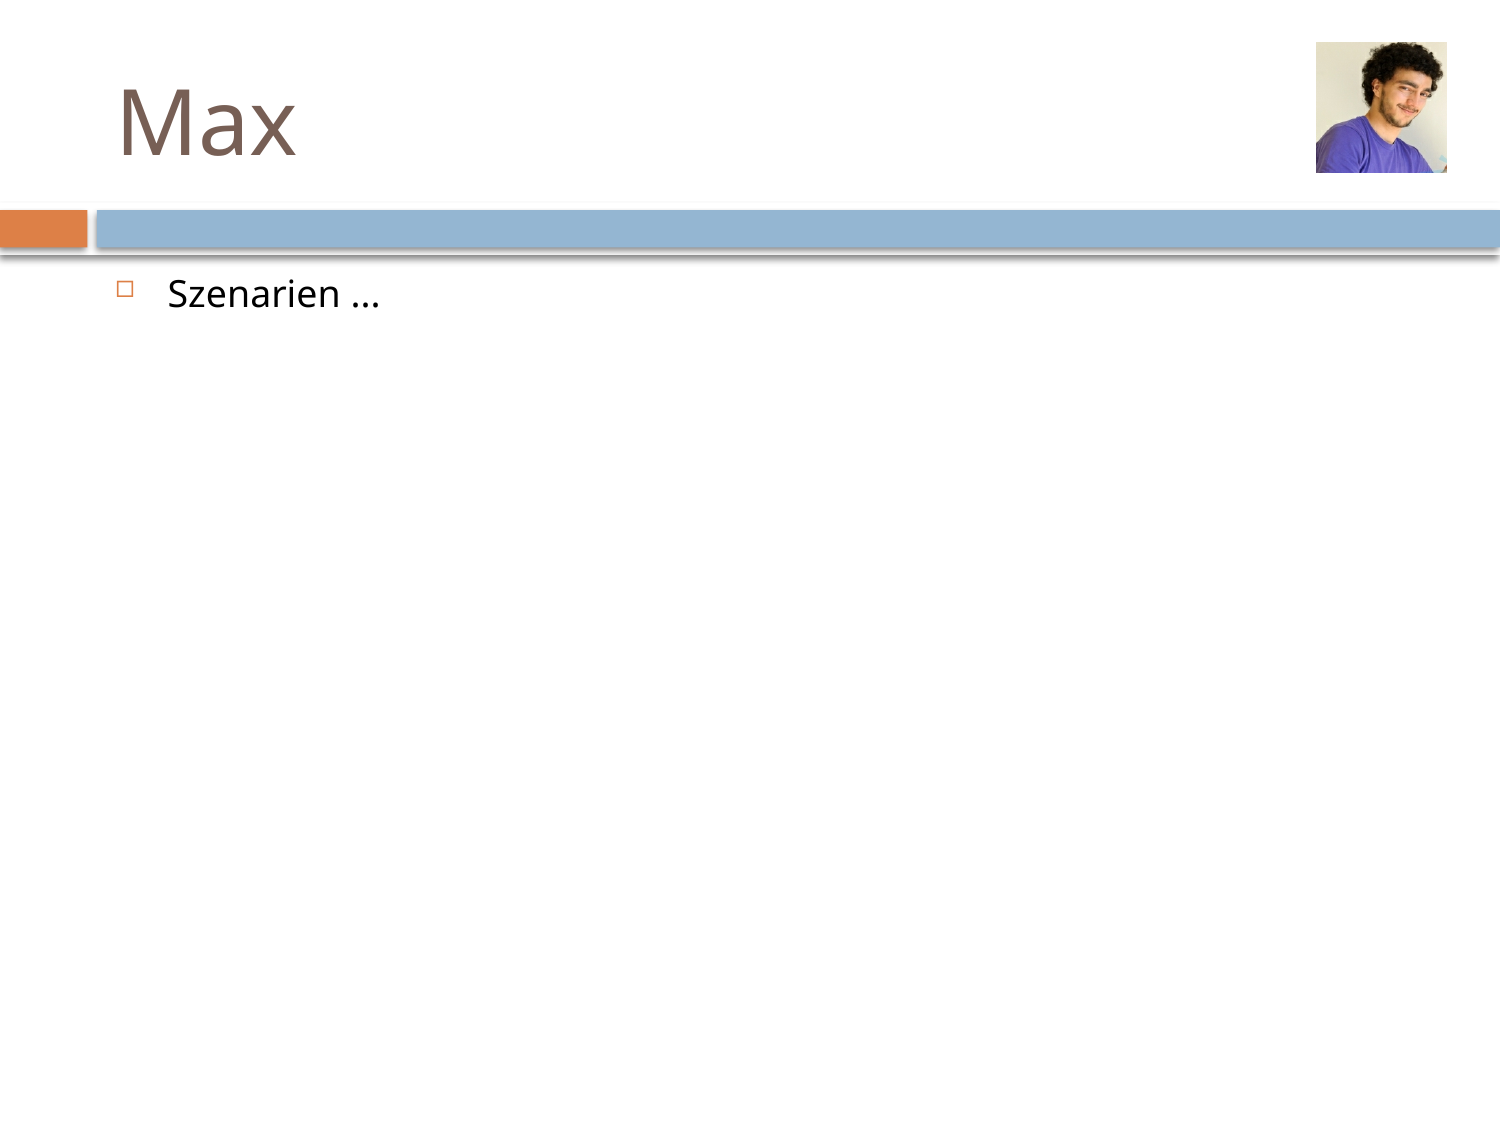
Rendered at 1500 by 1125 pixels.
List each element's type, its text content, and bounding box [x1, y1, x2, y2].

picture [1316, 42, 1448, 173]
title Max [100, 37, 1438, 200]
list Szenarien ... [100, 262, 1438, 1000]
